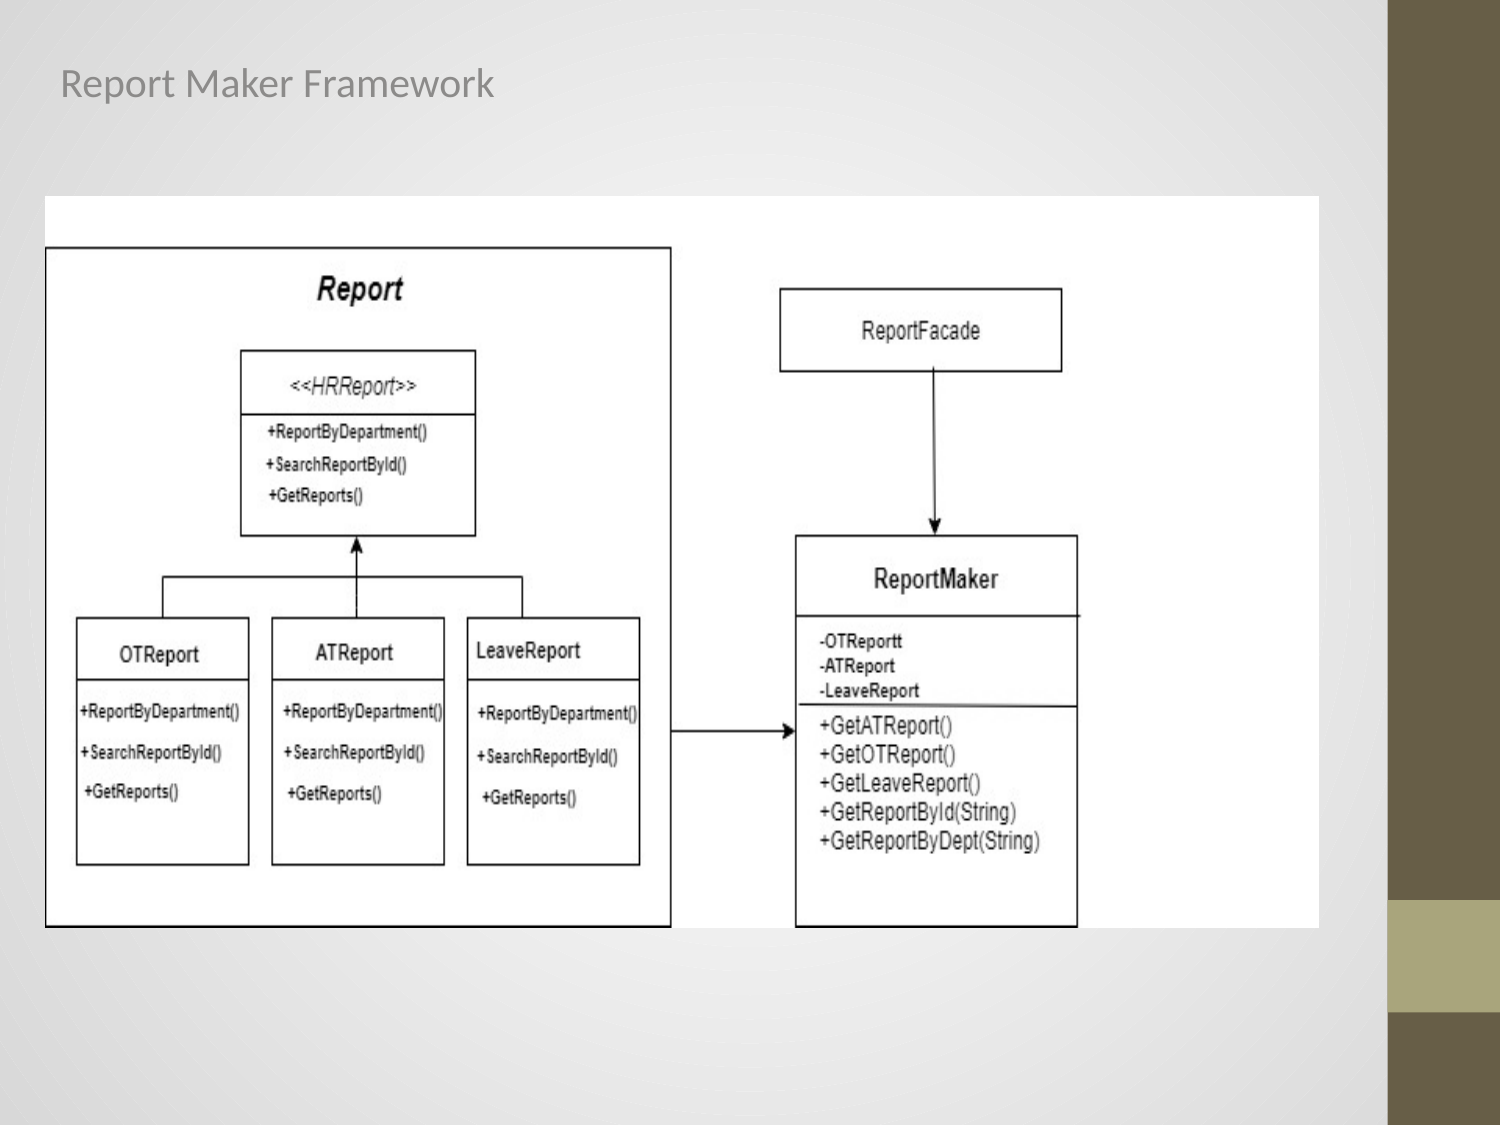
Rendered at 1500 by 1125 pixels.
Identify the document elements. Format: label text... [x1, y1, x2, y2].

subtitle Report Maker Framework [45, 48, 1106, 152]
picture [45, 196, 1320, 929]
